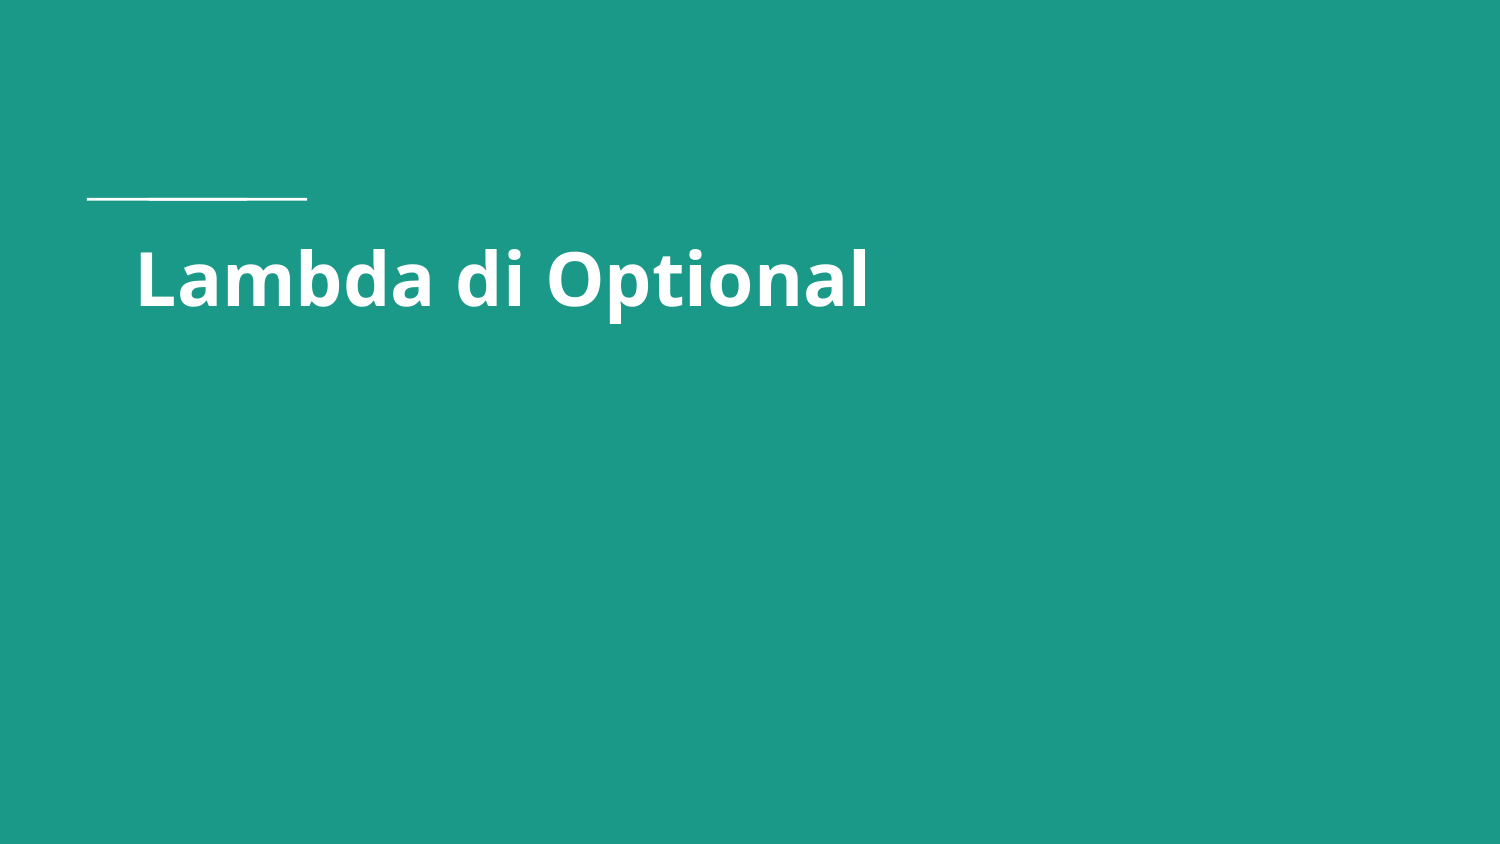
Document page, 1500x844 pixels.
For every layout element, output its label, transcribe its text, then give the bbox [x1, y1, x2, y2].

title Lambda di Optional [119, 216, 1381, 466]
